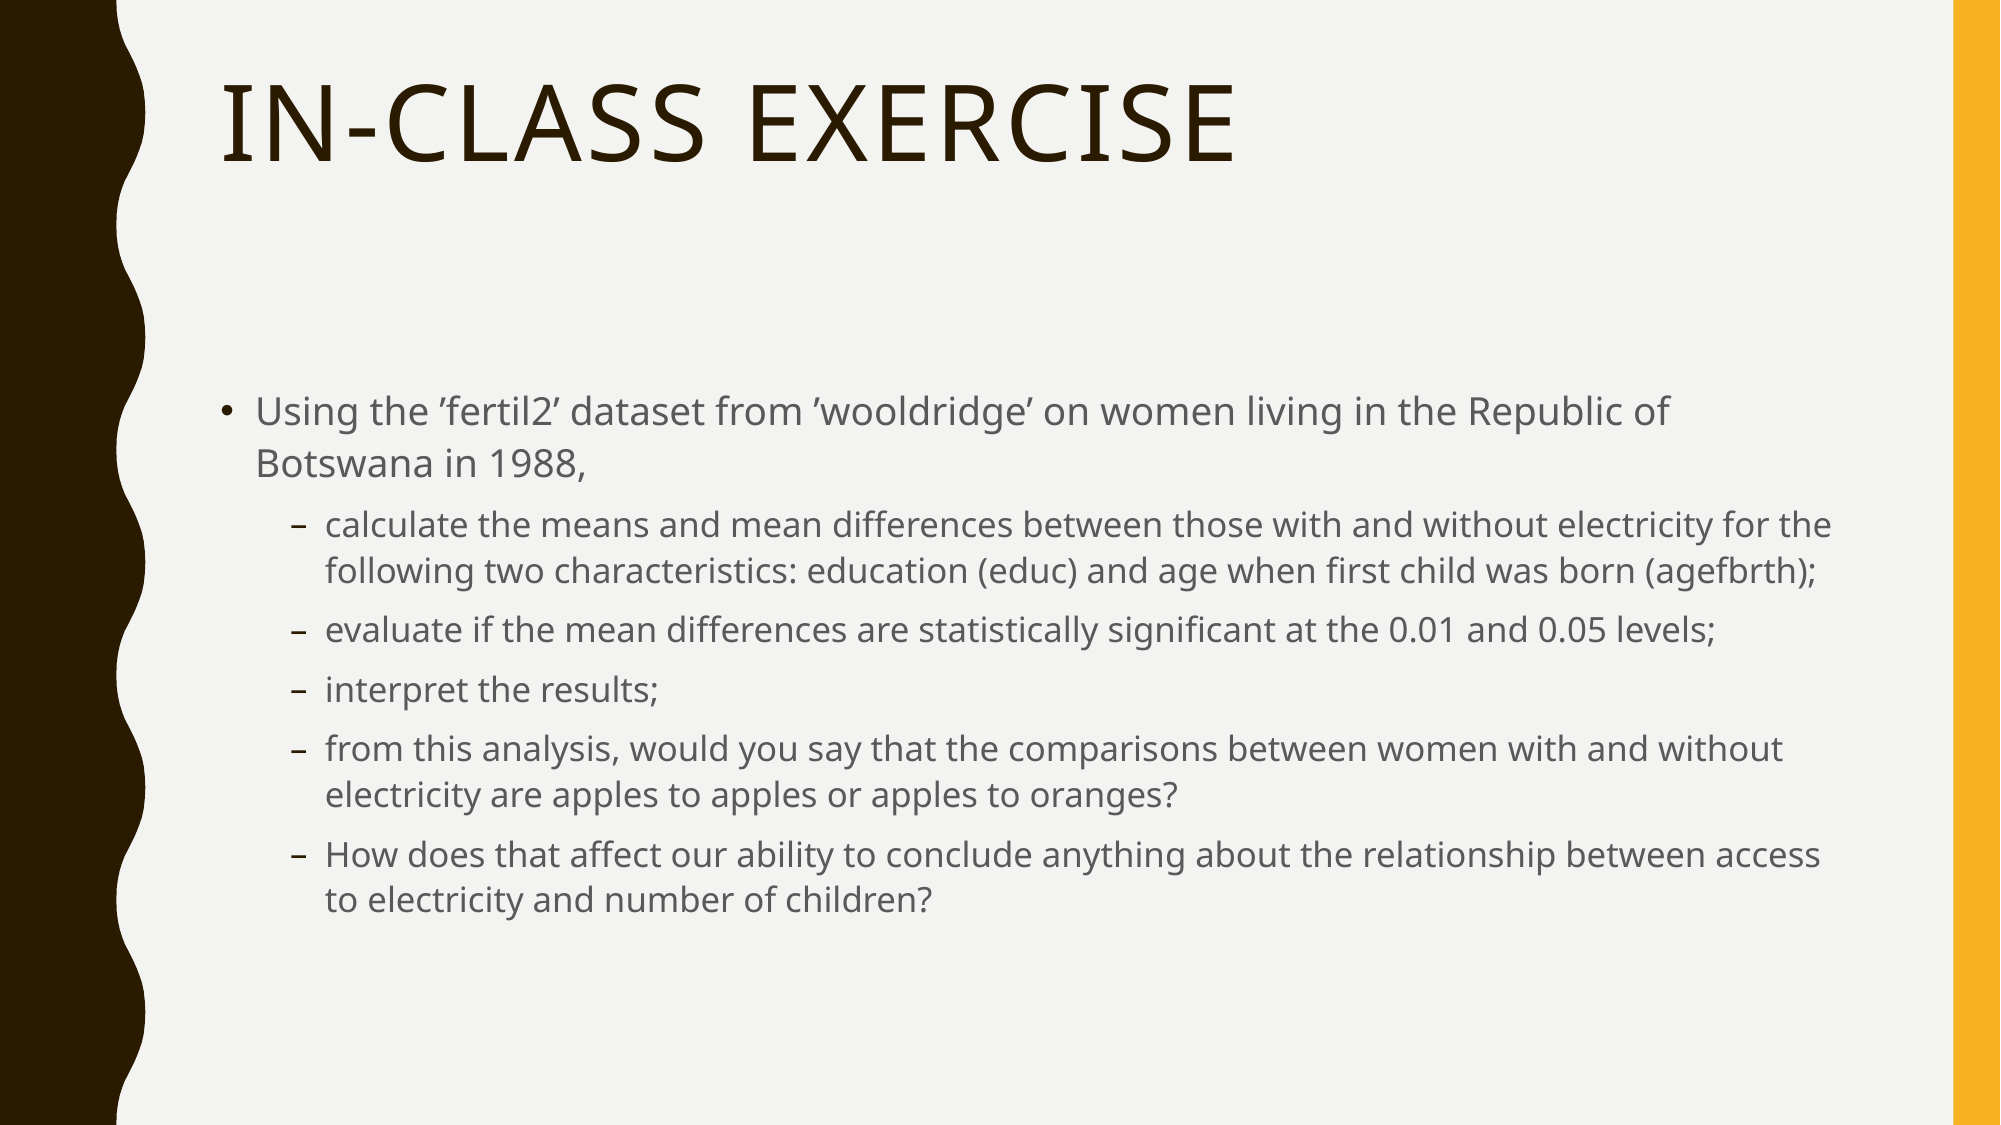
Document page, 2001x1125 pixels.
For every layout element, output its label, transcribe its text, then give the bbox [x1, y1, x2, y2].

title In-class Exercise [205, 62, 1875, 308]
list Using the ’fertil2’ dataset from ’wooldridge’ on women living in the Republic of Botswana in 1988, calculate the means and mean differences between those with and without electricity for the following two characteristics: education (educ) and age when first child was born (agefbrth); evaluate if the mean differences are statistically significant at the 0.01 and 0.05 levels; interpret the results; from this analysis, would you say that the comparisons between women with and without electricity are apples to apples or apples to oranges? How does that affect our ability to conclude anything about the relationship between access to electricity and number of children? [205, 375, 1875, 965]
